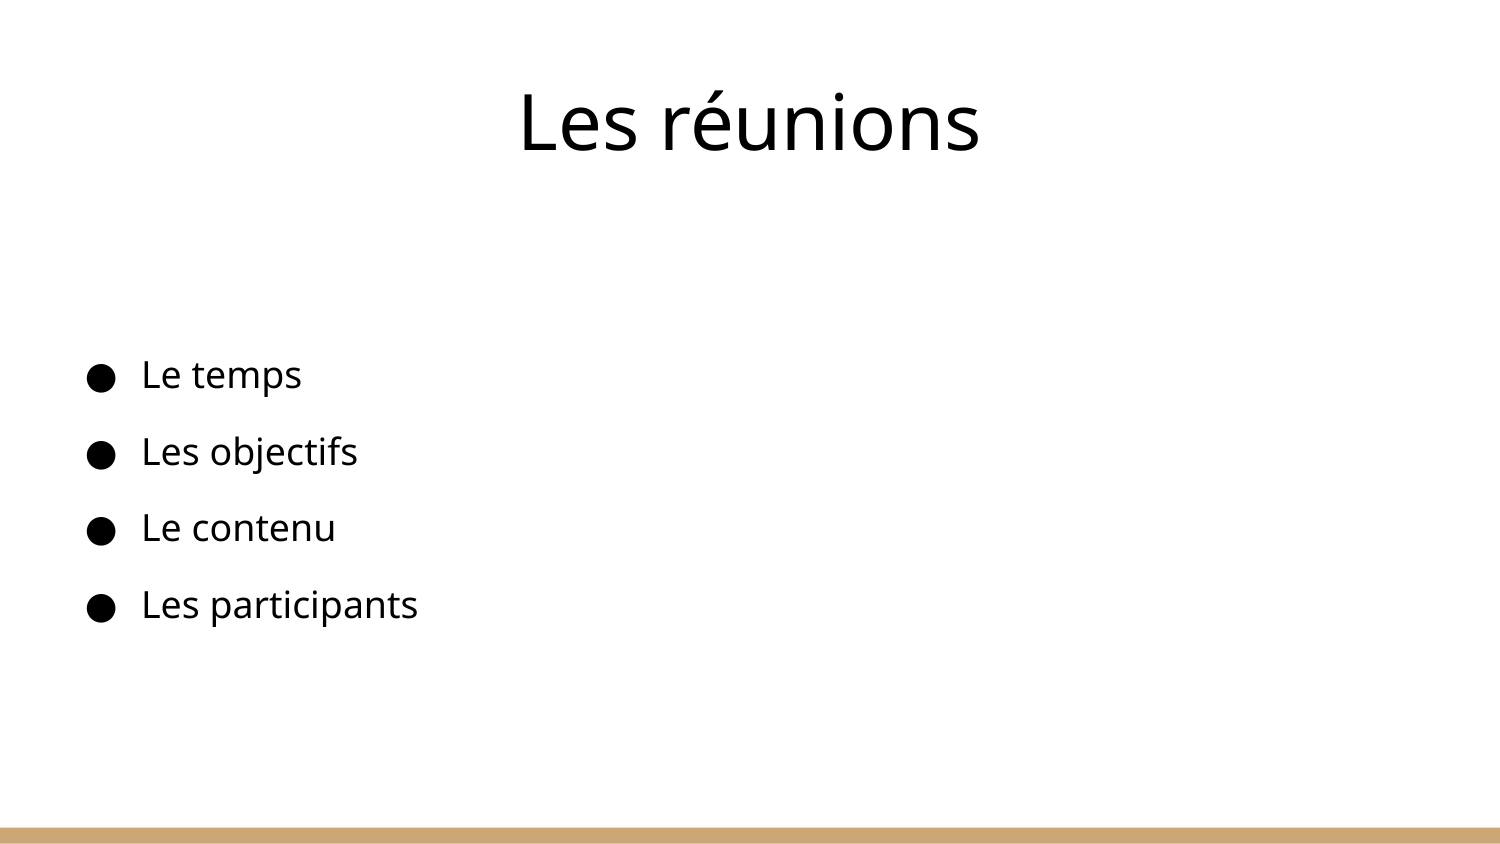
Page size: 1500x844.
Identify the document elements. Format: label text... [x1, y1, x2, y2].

list Le temps Les objectifs Le contenu Les participants [51, 200, 1449, 752]
title Les réunions [51, 51, 1449, 189]
